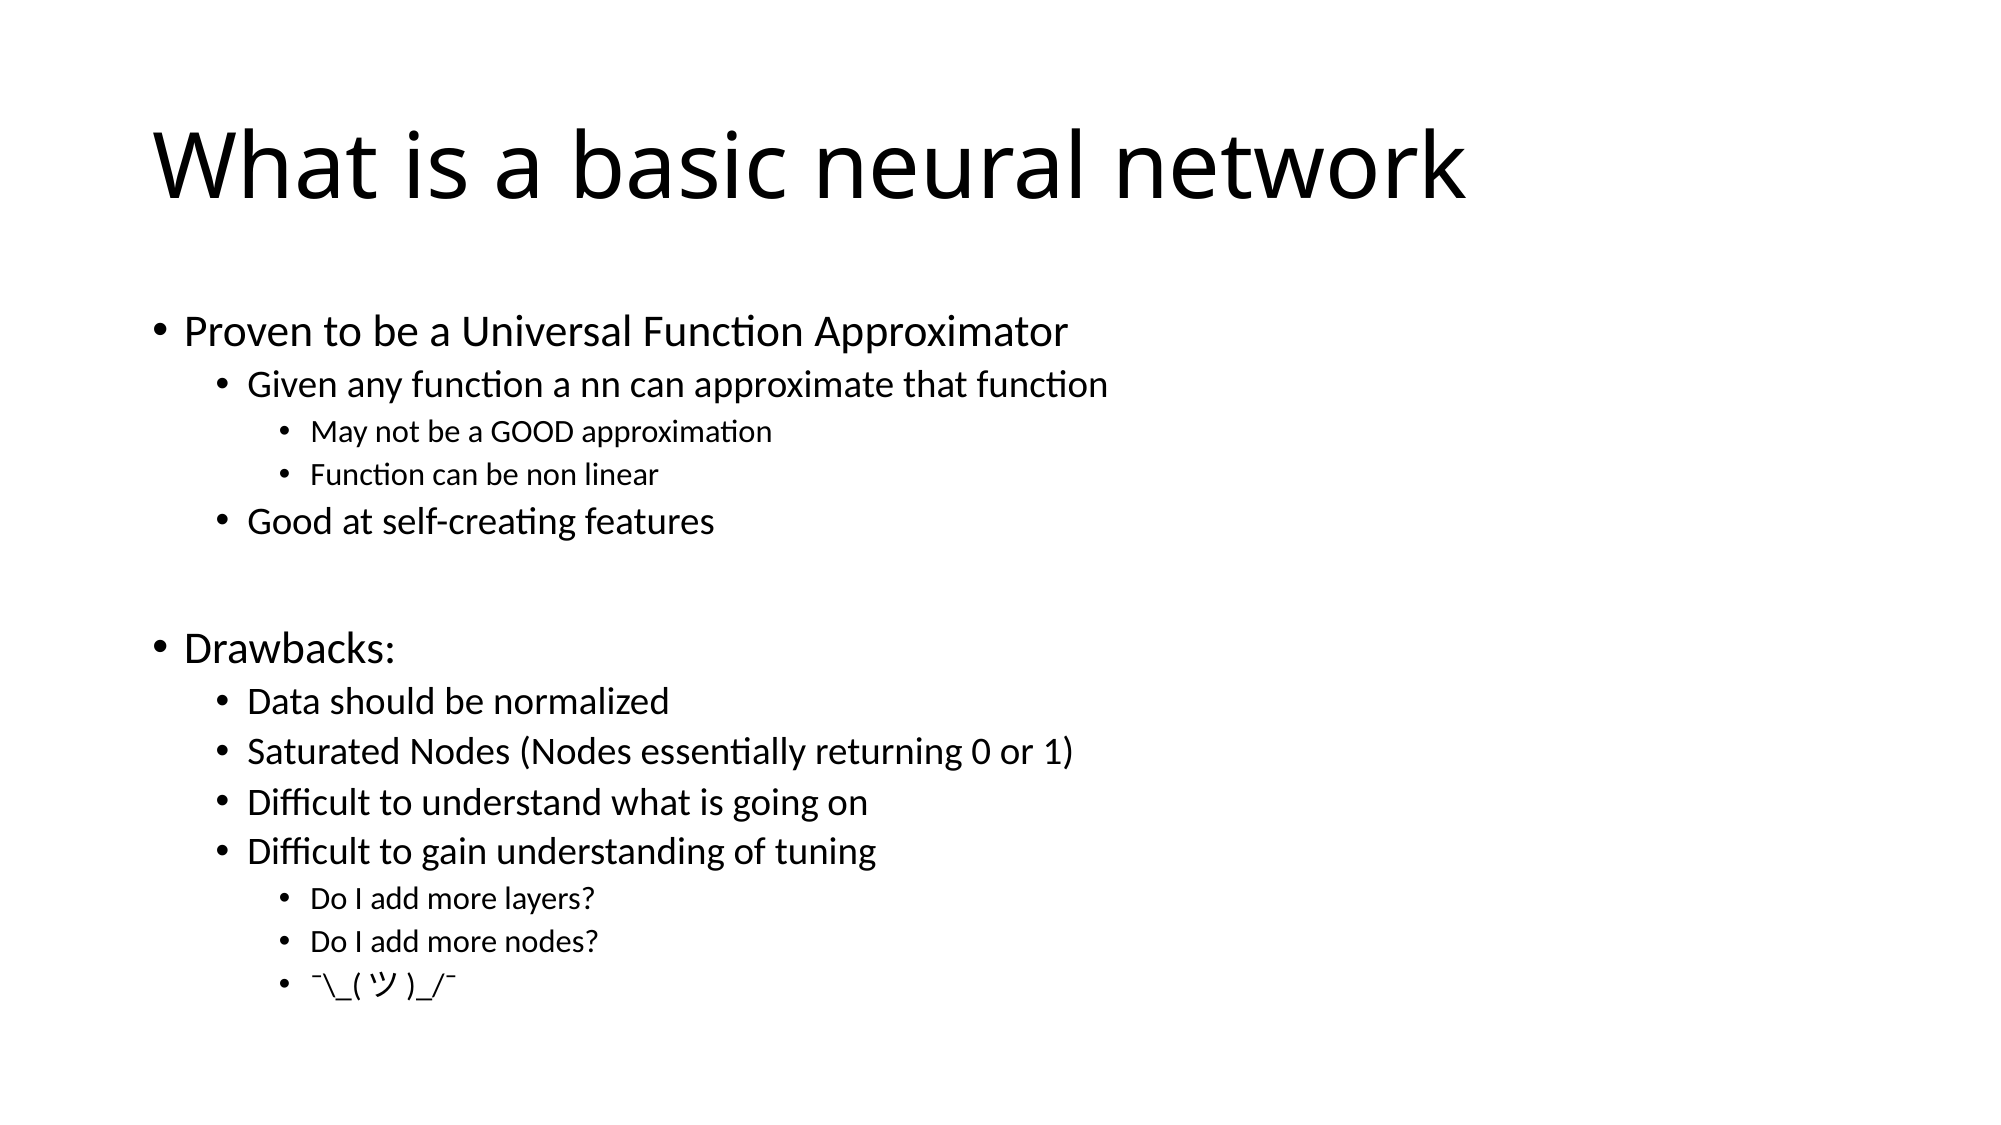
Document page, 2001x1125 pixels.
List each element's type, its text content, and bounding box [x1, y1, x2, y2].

list Proven to be a Universal Function Approximator Given any function a nn can approximate that function May not be a GOOD approximation Function can be non linear Good at self-creating features Drawbacks: Data should be normalized Saturated Nodes (Nodes essentially returning 0 or 1) Difficult to understand what is going on Difficult to gain understanding of tuning Do I add more layers? Do I add more nodes? ¯\_(ツ)_/¯ [137, 299, 1863, 1014]
title What is a basic neural network [137, 59, 1863, 278]
